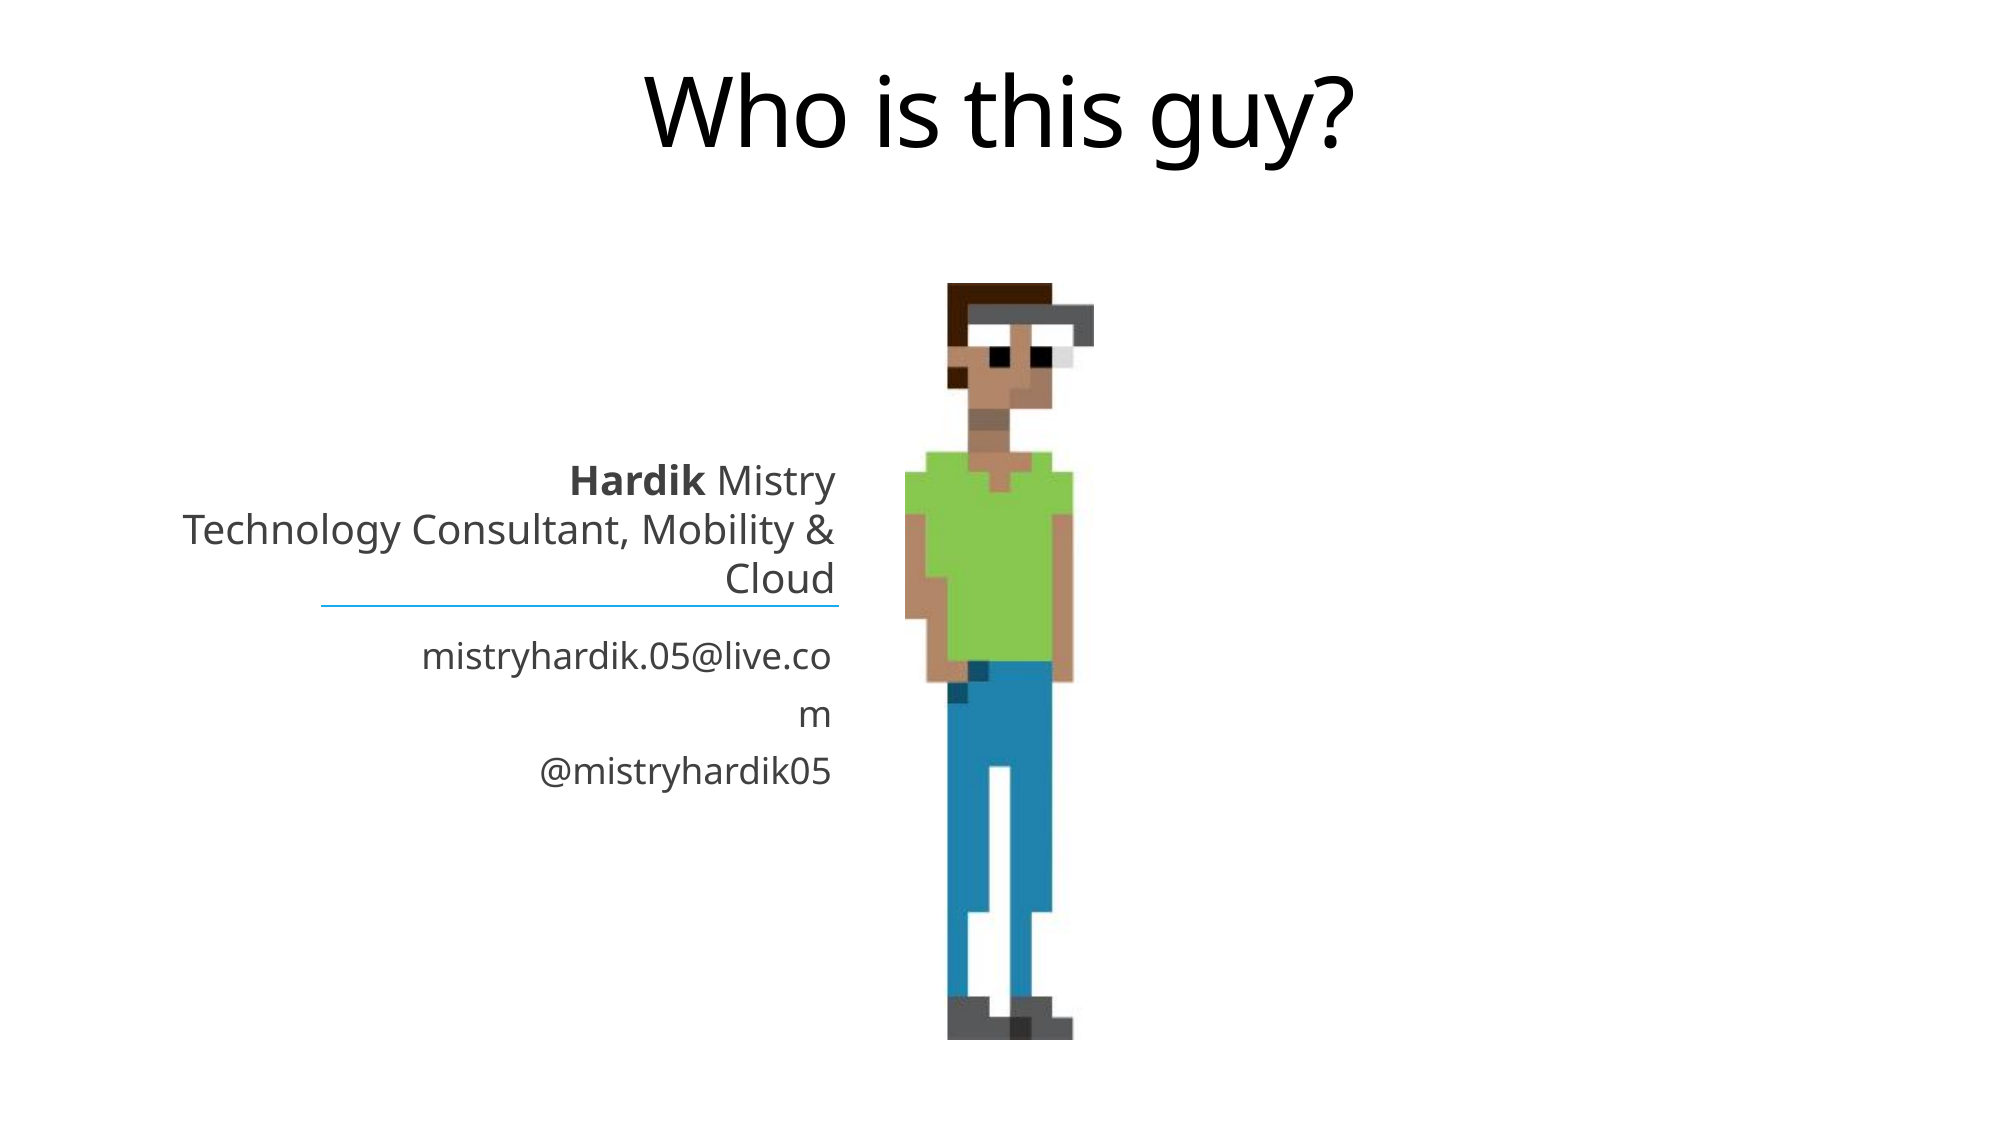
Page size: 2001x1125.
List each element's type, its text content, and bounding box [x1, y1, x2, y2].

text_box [125, 475, 848, 744]
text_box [904, 252, 1440, 1071]
title Who is this guy? [44, 47, 1957, 196]
